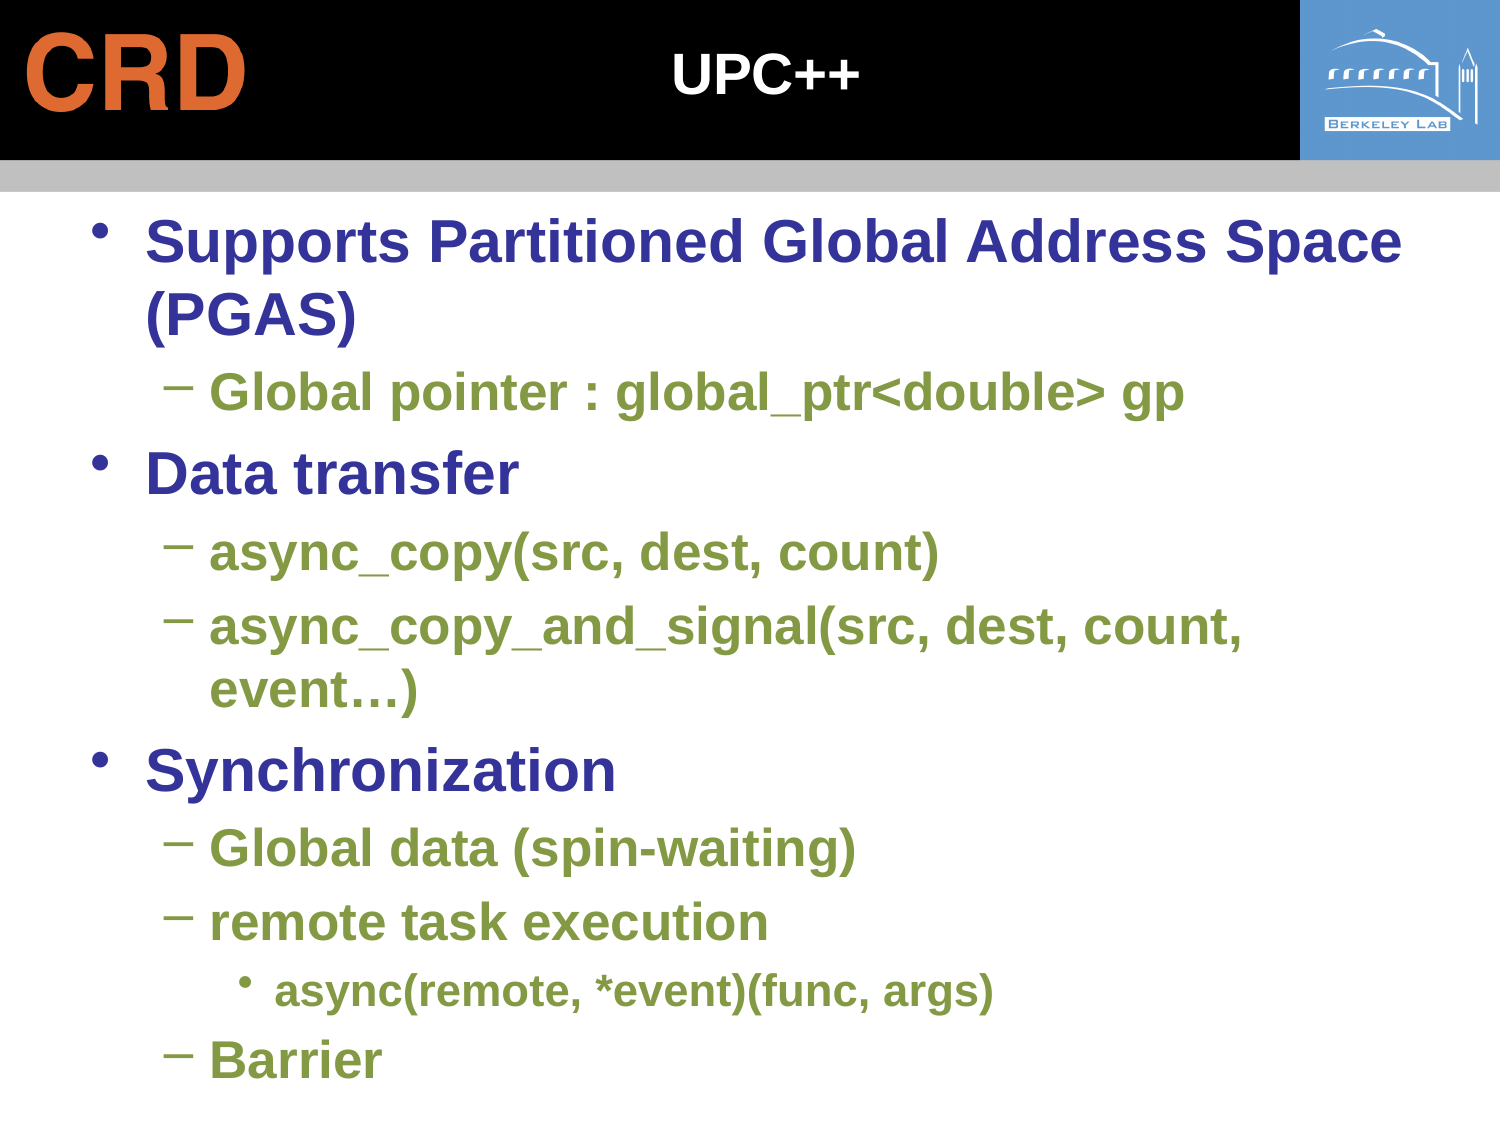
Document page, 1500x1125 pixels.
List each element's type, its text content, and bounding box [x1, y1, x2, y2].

title UPC++ [276, 0, 1257, 142]
list Supports Partitioned Global Address Space (PGAS) Global pointer : global_ptr<double> gp Data transfer async_copy(src, dest, count) async_copy_and_signal(src, dest, count, event…) Synchronization Global data (spin-waiting) remote task execution async(remote, *event)(func, args) Barrier [74, 193, 1427, 1098]
picture [0, 0, 266, 149]
picture [1300, 0, 1500, 160]
